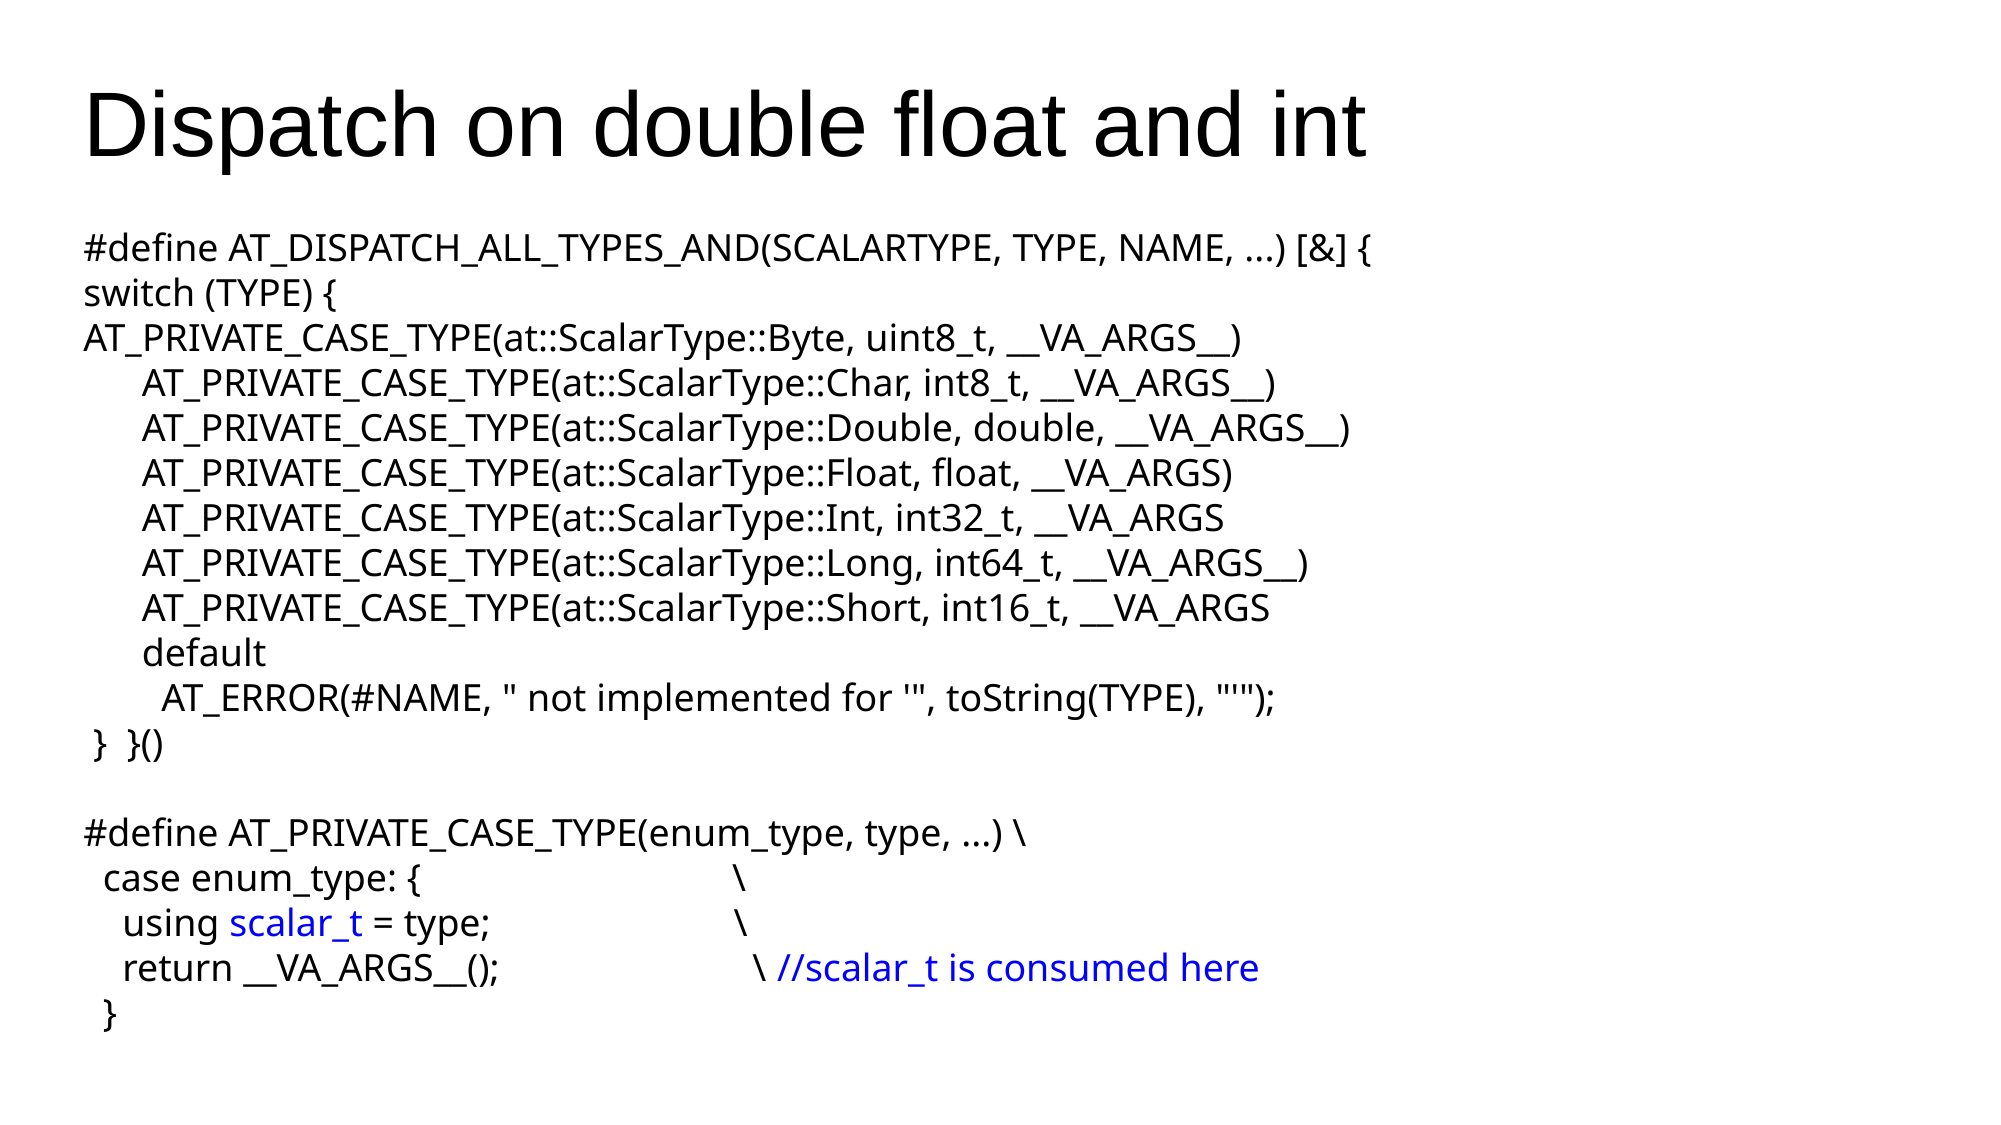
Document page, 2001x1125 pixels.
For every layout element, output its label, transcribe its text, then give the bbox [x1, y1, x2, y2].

title Dispatch on double float and int [68, 36, 1794, 216]
text_box #define AT_DISPATCH_ALL_TYPES_AND(SCALARTYPE, TYPE, NAME, ...) [&] { switch (TYPE) { AT_PRIVATE_CASE_TYPE(at::ScalarType::Byte, uint8_t, __VA_ARGS__) AT_PRIVATE_CASE_TYPE(at::ScalarType::Char, int8_t, __VA_ARGS__) AT_PRIVATE_CASE_TYPE(at::ScalarType::Double, double, __VA_ARGS__) AT_PRIVATE_CASE_TYPE(at::ScalarType::Float, float, __VA_ARGS) AT_PRIVATE_CASE_TYPE(at::ScalarType::Int, int32_t, __VA_ARGS AT_PRIVATE_CASE_TYPE(at::ScalarType::Long, int64_t, __VA_ARGS__) AT_PRIVATE_CASE_TYPE(at::ScalarType::Short, int16_t, __VA_ARGS default AT_ERROR(#NAME, " not implemented for '", toString(TYPE), "'"); } }() #define AT_PRIVATE_CASE_TYPE(enum_type, type, ...) \ case enum_type: { \ using scalar_t = type; \ return __VA_ARGS__(); \ //scalar_t is consumed here } [68, 216, 1957, 1086]
